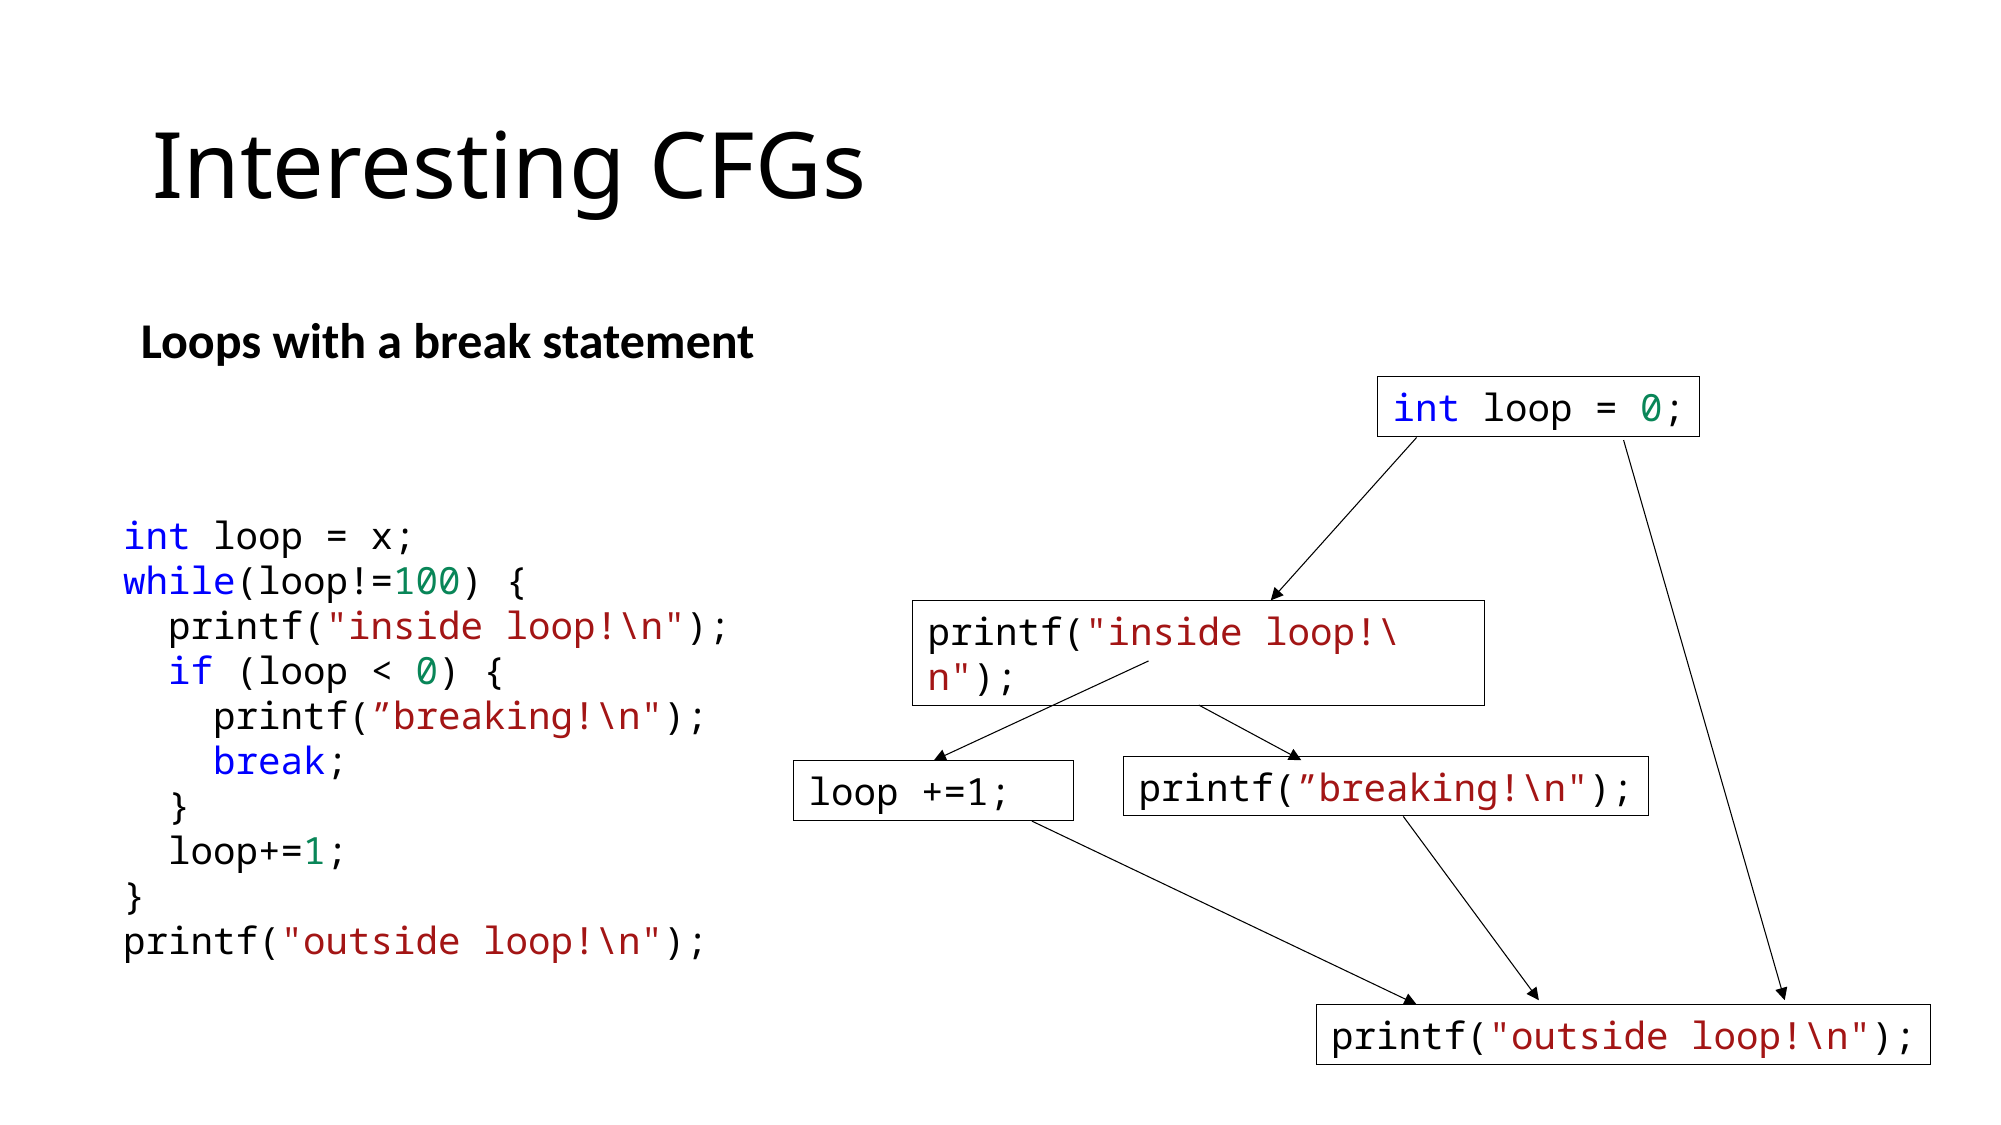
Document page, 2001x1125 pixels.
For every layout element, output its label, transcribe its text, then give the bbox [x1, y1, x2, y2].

text_box int loop = 0; [1377, 376, 1700, 437]
title Interesting CFGs [137, 59, 1863, 278]
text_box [1198, 660, 1302, 761]
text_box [970, 660, 1149, 761]
text_box Loops with a break statement [126, 301, 770, 376]
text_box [1270, 437, 1417, 601]
text_box printf("inside loop!\n"); [970, 600, 1485, 706]
text_box printf(”breaking!\n"); [1123, 756, 1623, 816]
text_box int loop = x; while(loop!=100) { printf("inside loop!\n"); if (loop < 0) { printf(”breaking!\n"); break; } loop+=1; } printf("outside loop!\n"); [108, 504, 1109, 1060]
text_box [1403, 816, 1539, 1001]
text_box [687, 496, 970, 876]
text_box loop +=1; [970, 761, 1074, 821]
text_box printf("outside loop!\n"); [1316, 1004, 1931, 1065]
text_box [1031, 821, 1417, 1005]
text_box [1623, 440, 1785, 1001]
